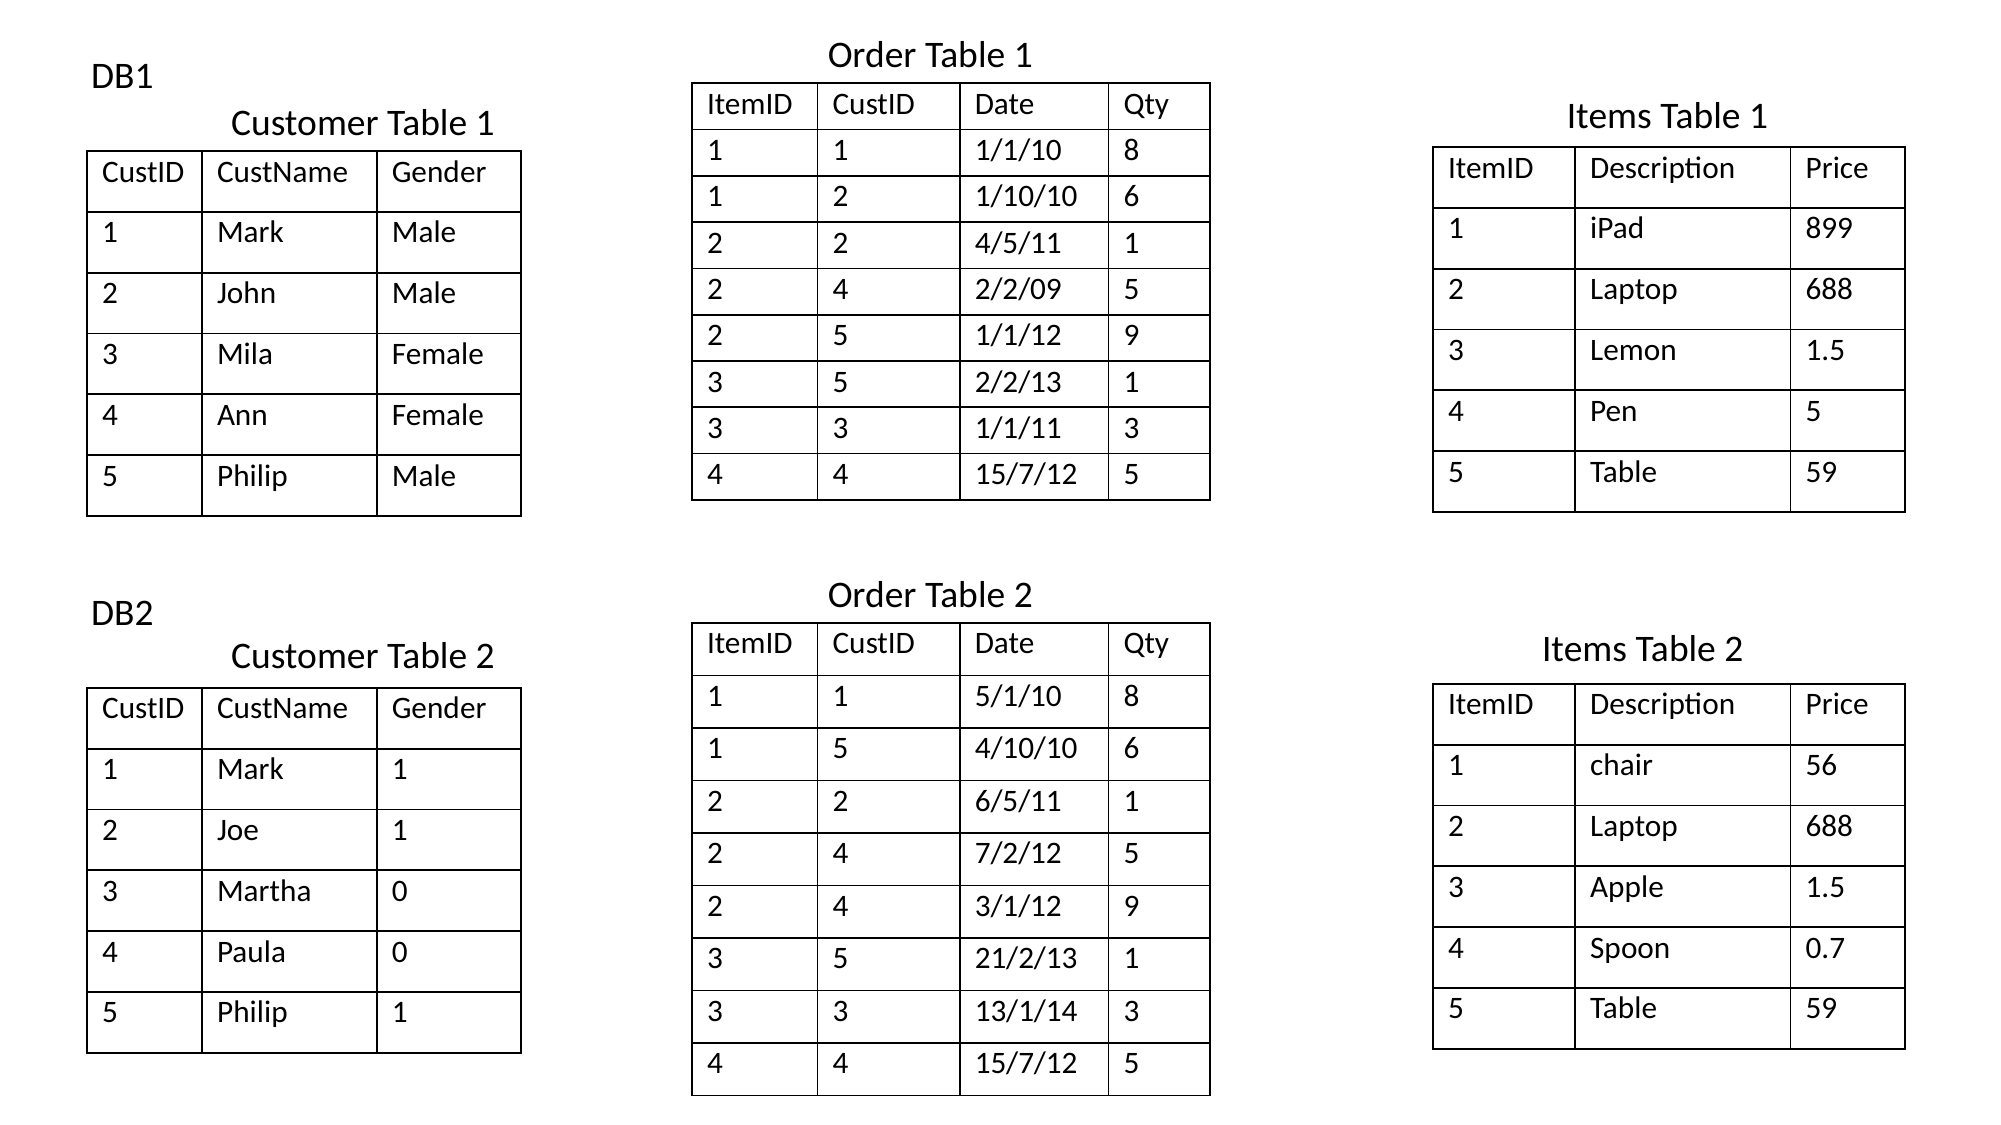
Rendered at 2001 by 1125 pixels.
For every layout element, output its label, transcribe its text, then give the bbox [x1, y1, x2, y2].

table_cell 2/2/09 [961, 269, 1108, 314]
table_cell 8 [1109, 130, 1209, 175]
table_cell 0 [378, 932, 520, 991]
table_cell iPad [1576, 209, 1790, 268]
table_cell 15/7/12 [961, 1044, 1108, 1095]
table_cell 15/7/12 [961, 454, 1108, 499]
table_cell 1 [1109, 939, 1209, 990]
table_cell 4 [818, 834, 959, 885]
table_cell Spoon [1576, 928, 1790, 987]
table_header Gender [378, 689, 520, 748]
table_cell 1 [1434, 209, 1574, 268]
table_cell 1 [693, 729, 817, 780]
table_cell Table [1576, 452, 1790, 511]
table_cell 1.5 [1791, 330, 1904, 389]
table_cell 5 [1109, 1044, 1209, 1095]
table_cell 3 [1434, 330, 1574, 389]
table_cell Laptop [1576, 806, 1790, 865]
table_cell 4 [818, 454, 959, 499]
table_header CustID [818, 624, 959, 675]
table_cell 2 [693, 886, 817, 937]
table_cell 3 [818, 408, 959, 453]
table_cell 2 [1434, 270, 1574, 329]
table_cell 7/2/12 [961, 834, 1108, 885]
table_cell Mark [203, 213, 376, 272]
table_header ItemID [1434, 148, 1574, 207]
table_cell Mila [203, 334, 376, 393]
table_header ItemID [693, 624, 817, 675]
table_header Description [1576, 148, 1790, 207]
table_cell 3 [1434, 867, 1574, 926]
table_cell 9 [1109, 316, 1209, 360]
table_cell 2 [693, 316, 817, 360]
table_cell 2 [693, 781, 817, 832]
table_cell 6/5/11 [961, 781, 1108, 832]
table_cell 2 [693, 269, 817, 314]
table_cell 56 [1791, 746, 1904, 805]
table_cell John [203, 274, 376, 333]
table_cell 1 [693, 676, 817, 727]
table_cell 3 [693, 408, 817, 453]
table_cell Female [378, 334, 520, 393]
table_cell 3 [1109, 408, 1209, 453]
table_cell 4 [1434, 928, 1574, 987]
table_cell 1 [378, 993, 520, 1052]
table_cell 5 [1791, 391, 1904, 450]
table_cell Mark [203, 750, 376, 809]
table_cell 2 [818, 781, 959, 832]
table_cell 1 [818, 130, 959, 175]
table_cell 6 [1109, 177, 1209, 221]
table_header Gender [378, 152, 520, 211]
table_cell 5 [818, 729, 959, 780]
table_cell 2 [693, 223, 817, 268]
table_cell 1/1/12 [961, 316, 1108, 360]
table_header Qty [1109, 624, 1209, 675]
table_cell 2/2/13 [961, 362, 1108, 406]
table_cell Male [378, 456, 520, 515]
table_cell 3 [1109, 991, 1209, 1042]
table_header ItemID [1434, 685, 1574, 744]
table_cell 1 [693, 130, 817, 175]
table_cell 3 [88, 334, 201, 393]
table_cell 5 [1434, 452, 1574, 511]
text_box Items Table 2 [1527, 616, 1761, 677]
table_cell 5/1/10 [961, 676, 1108, 727]
table_cell 2 [1434, 806, 1574, 865]
table_cell 1 [88, 213, 201, 272]
table_cell 5 [1109, 269, 1209, 314]
table_cell 0 [378, 871, 520, 930]
table_header Price [1791, 685, 1904, 744]
table_cell 6 [1109, 729, 1209, 780]
table_cell Philip [203, 993, 376, 1052]
text_box Order Table 2 [813, 562, 1073, 623]
table_cell Female [378, 395, 520, 454]
table_cell 3/1/12 [961, 886, 1108, 937]
table_cell 3 [818, 991, 959, 1042]
table_cell 59 [1791, 989, 1904, 1048]
table_cell 1 [378, 810, 520, 869]
table_cell 59 [1791, 452, 1904, 511]
table_cell 2 [693, 834, 817, 885]
table_cell Martha [203, 871, 376, 930]
table_cell 1 [1109, 362, 1209, 406]
table_cell 4 [88, 932, 201, 991]
table_header CustID [88, 152, 201, 211]
table_cell 4/10/10 [961, 729, 1108, 780]
table_cell Philip [203, 456, 376, 515]
table_cell 13/1/14 [961, 991, 1108, 1042]
table_header Date [961, 84, 1108, 129]
table_cell 9 [1109, 886, 1209, 937]
table_header CustID [818, 84, 959, 129]
table_cell 4 [1434, 391, 1574, 450]
table_cell 4 [88, 395, 201, 454]
table_cell 3 [693, 362, 817, 406]
table_cell Paula [203, 932, 376, 991]
table_cell 688 [1791, 270, 1904, 329]
table_cell 1 [693, 177, 817, 221]
table_cell 2 [88, 810, 201, 869]
table_cell 3 [693, 939, 817, 990]
table_cell chair [1576, 746, 1790, 805]
table_cell 1 [378, 750, 520, 809]
table_cell 3 [693, 991, 817, 1042]
table_cell Joe [203, 810, 376, 869]
table_cell 4/5/11 [961, 223, 1108, 268]
table_header Price [1791, 148, 1904, 207]
table_cell 0.7 [1791, 928, 1904, 987]
table_header CustName [203, 689, 376, 748]
table_cell 1 [1109, 223, 1209, 268]
table_cell 1/10/10 [961, 177, 1108, 221]
table_cell 5 [818, 316, 959, 360]
table_cell 4 [818, 886, 959, 937]
table_cell Pen [1576, 391, 1790, 450]
table_cell 5 [1109, 454, 1209, 499]
table_cell 5 [88, 456, 201, 515]
text_box Items Table 1 [1552, 83, 1786, 143]
table_cell 1/1/11 [961, 408, 1108, 453]
table_cell 4 [818, 1044, 959, 1095]
table_cell 1 [88, 750, 201, 809]
table_header Qty [1109, 84, 1209, 129]
table_cell 3 [88, 871, 201, 930]
table_header Date [961, 624, 1108, 675]
table_cell 1 [1434, 746, 1574, 805]
text_box Order Table 1 [813, 22, 1073, 83]
table_cell 21/2/13 [961, 939, 1108, 990]
table_cell 5 [818, 362, 959, 406]
table_header CustID [88, 689, 201, 748]
table_cell 8 [1109, 676, 1209, 727]
table_cell 4 [693, 454, 817, 499]
table_cell 2 [818, 223, 959, 268]
text_box DB2 [76, 580, 545, 640]
table_header Description [1576, 685, 1790, 744]
table_cell 1.5 [1791, 867, 1904, 926]
table_cell 688 [1791, 806, 1904, 865]
table_cell 1 [1109, 781, 1209, 832]
table_cell Table [1576, 989, 1790, 1048]
table_cell 2 [88, 274, 201, 333]
table_header CustName [203, 152, 376, 211]
table_cell Male [378, 274, 520, 333]
text_box DB1 [76, 43, 545, 104]
table_cell 4 [818, 269, 959, 314]
table_cell Ann [203, 395, 376, 454]
text_box Customer Table 1 [216, 90, 684, 151]
table_cell 5 [818, 939, 959, 990]
table_cell 2 [818, 177, 959, 221]
table_cell 899 [1791, 209, 1904, 268]
table_cell 1/1/10 [961, 130, 1108, 175]
table_cell Laptop [1576, 270, 1790, 329]
table_cell 5 [1434, 989, 1574, 1048]
table_header ItemID [693, 84, 817, 129]
text_box Customer Table 2 [216, 623, 684, 683]
table_cell 5 [1109, 834, 1209, 885]
table_cell 5 [88, 993, 201, 1052]
table_cell Apple [1576, 867, 1790, 926]
table_cell Lemon [1576, 330, 1790, 389]
table_cell 4 [693, 1044, 817, 1095]
table_cell Male [378, 213, 520, 272]
table_cell 1 [818, 676, 959, 727]
